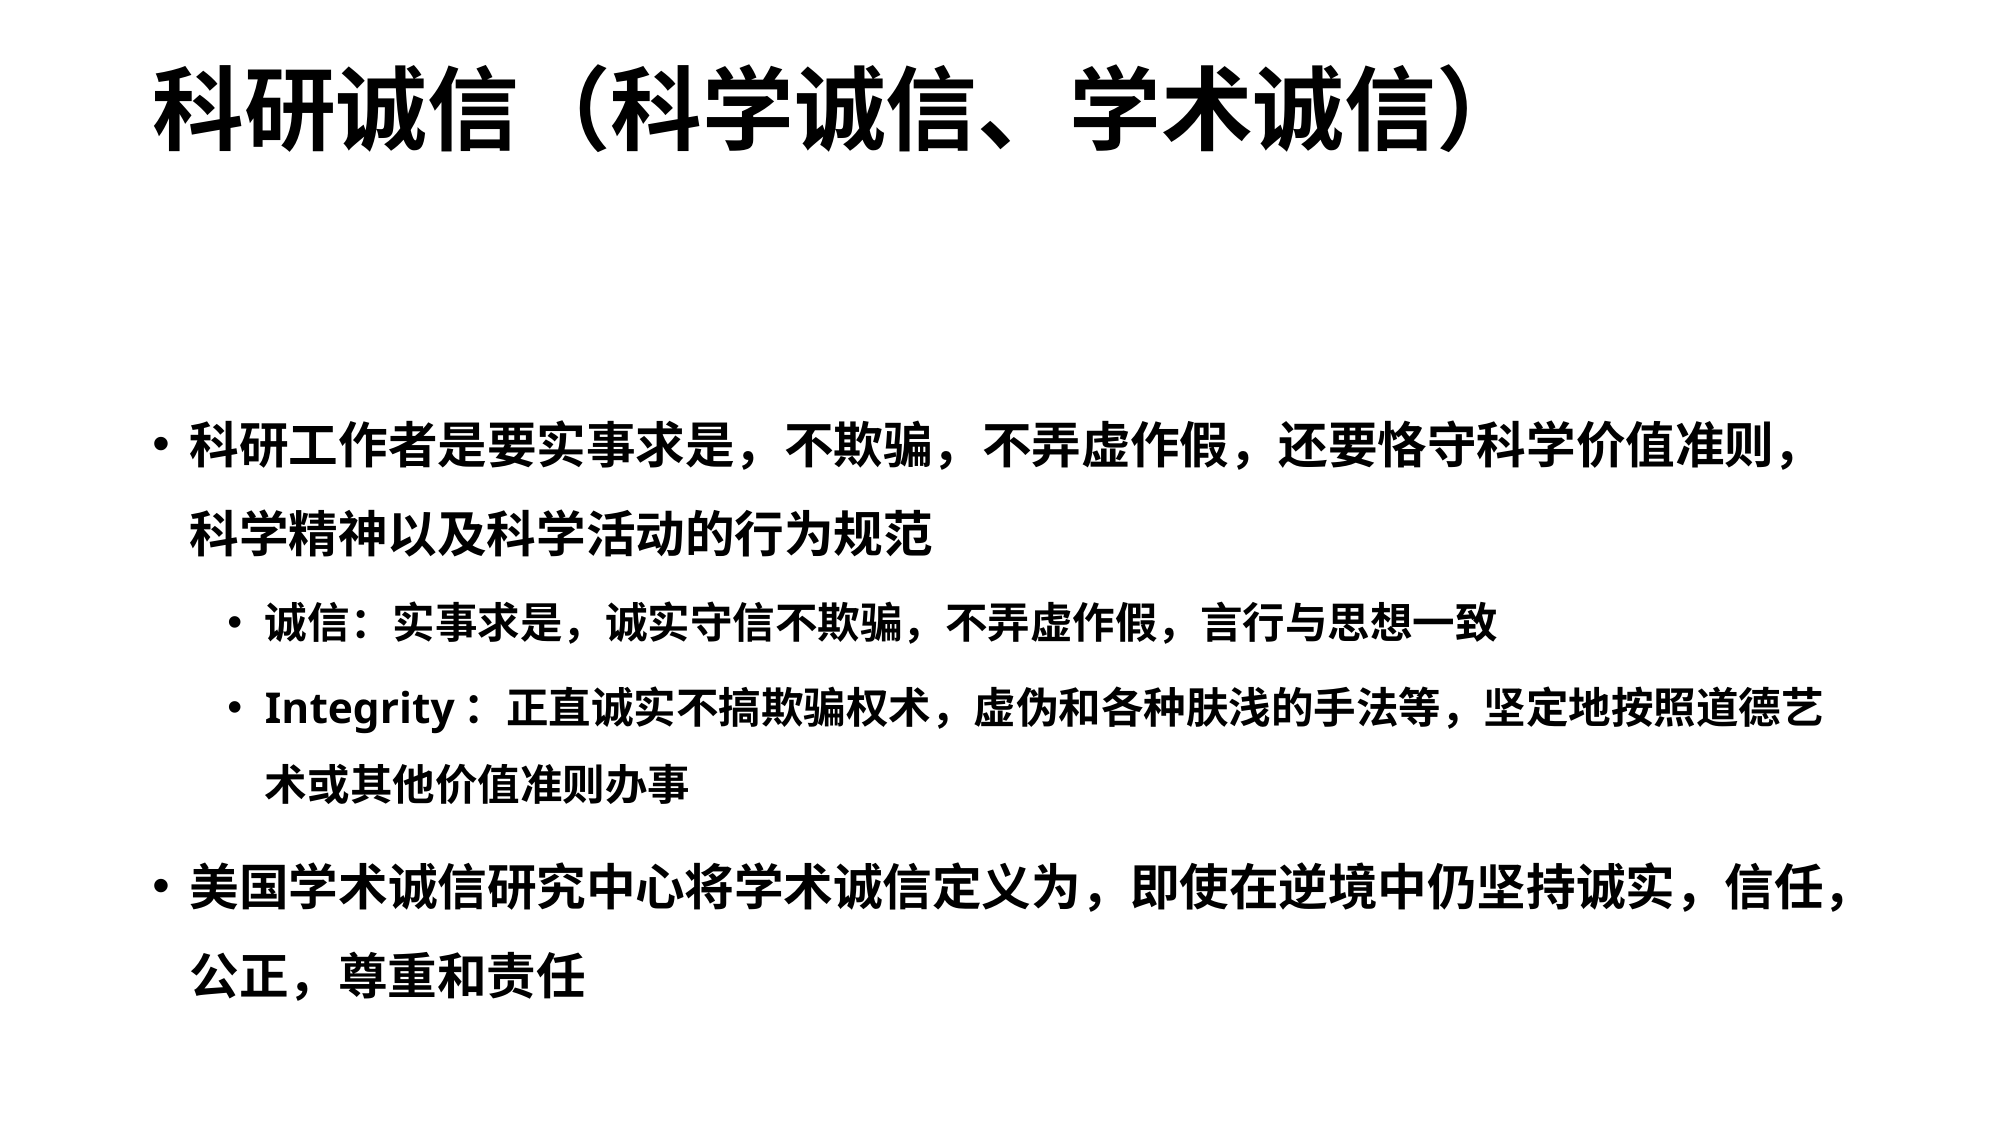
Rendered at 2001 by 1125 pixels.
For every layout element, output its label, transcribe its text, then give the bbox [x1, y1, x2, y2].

title 科研诚信（科学诚信、学术诚信） [137, 59, 1863, 278]
list 科研工作者是要实事求是，不欺骗，不弄虚作假，还要恪守科学价值准则，科学精神以及科学活动的行为规范 诚信：实事求是，诚实守信不欺骗，不弄虚作假，言行与思想一致 Integrity：正直诚实不搞欺骗权术，虚伪和各种肤浅的手法等，坚定地按照道德艺术或其他价值准则办事 美国学术诚信研究中心将学术诚信定义为，即使在逆境中仍坚持诚实，信任，公正，尊重和责任 [137, 299, 1863, 1014]
